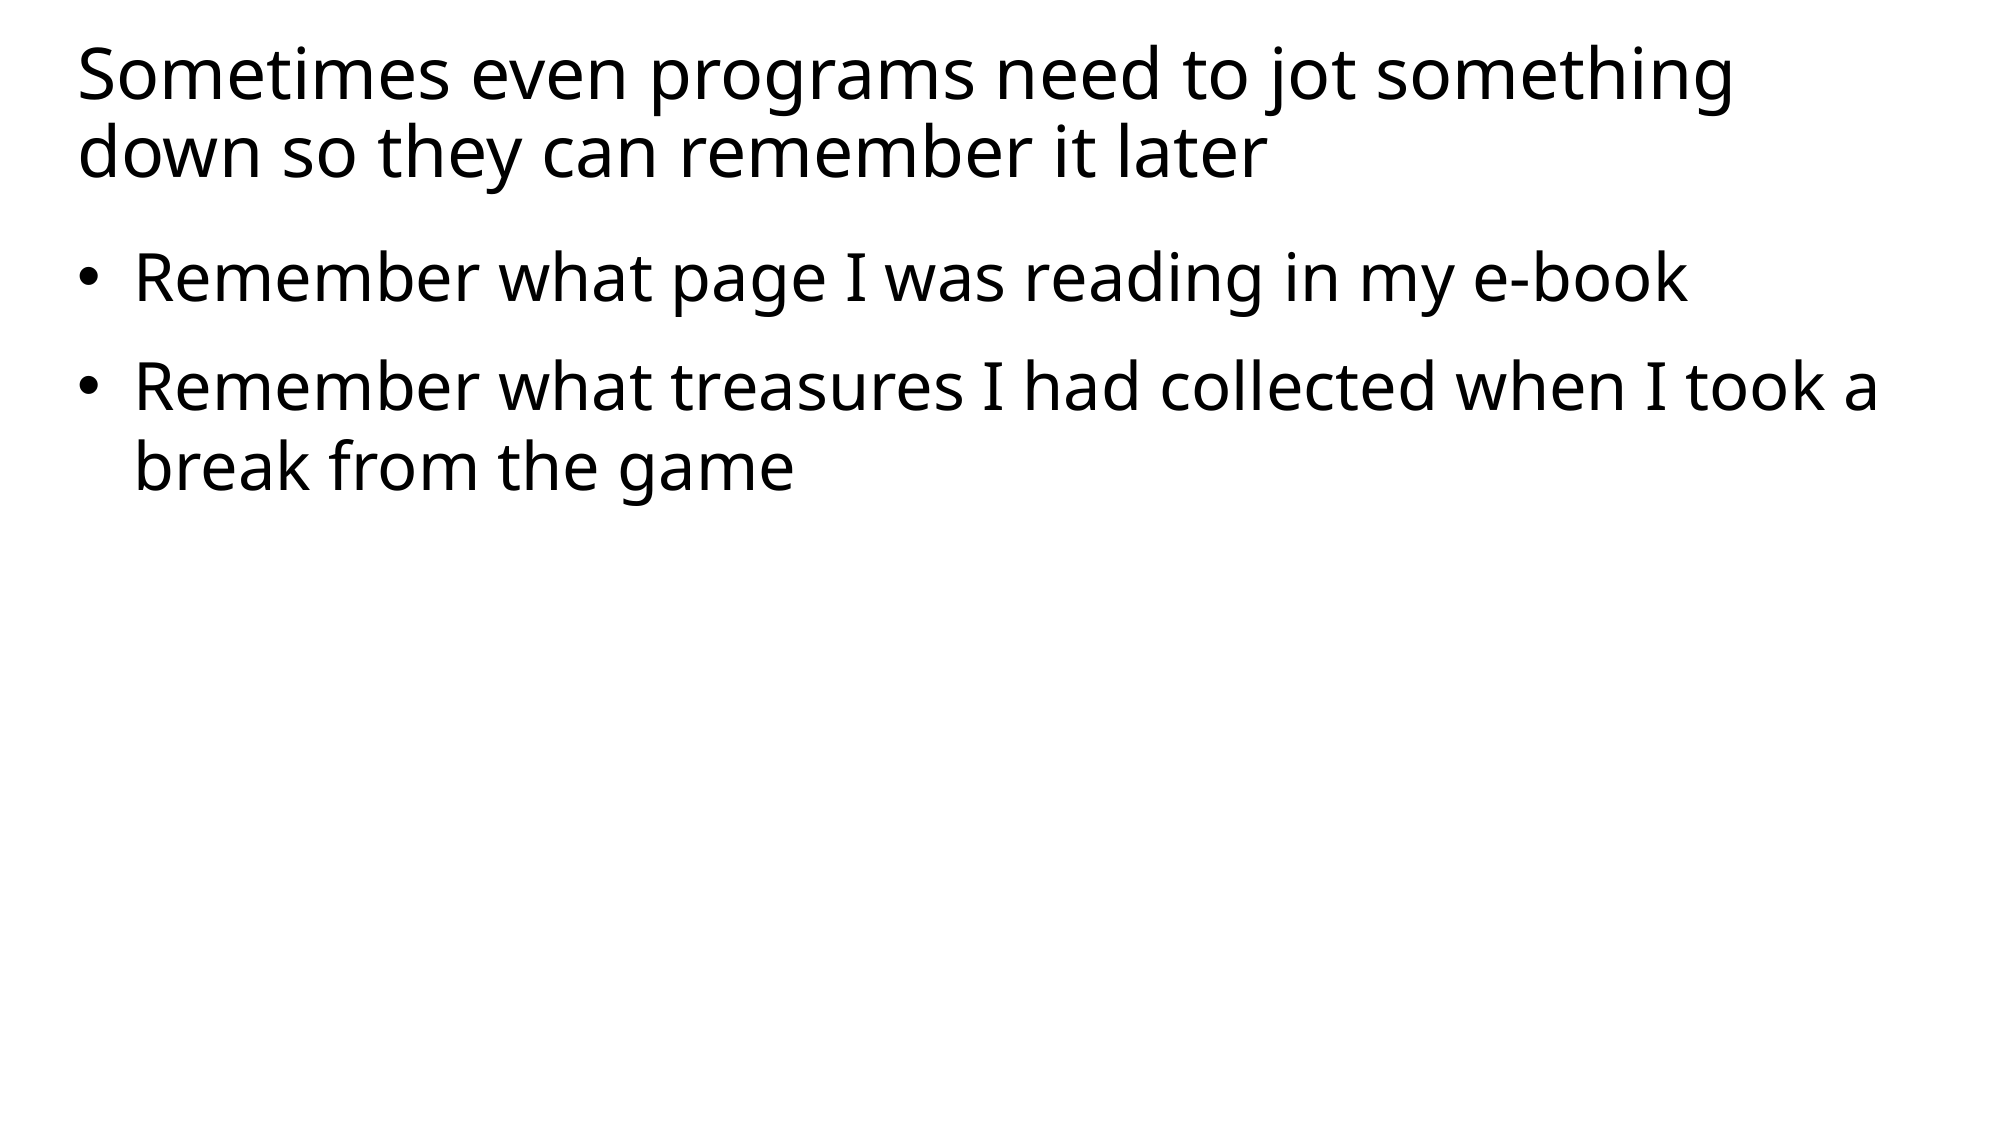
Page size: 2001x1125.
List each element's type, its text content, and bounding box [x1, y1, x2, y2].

text_box Sometimes even programs need to jot something down so they can remember it later [62, 29, 1953, 205]
text_box Remember what page I was reading in my e-book Remember what treasures I had collected when I took a break from the game [62, 227, 1953, 1096]
